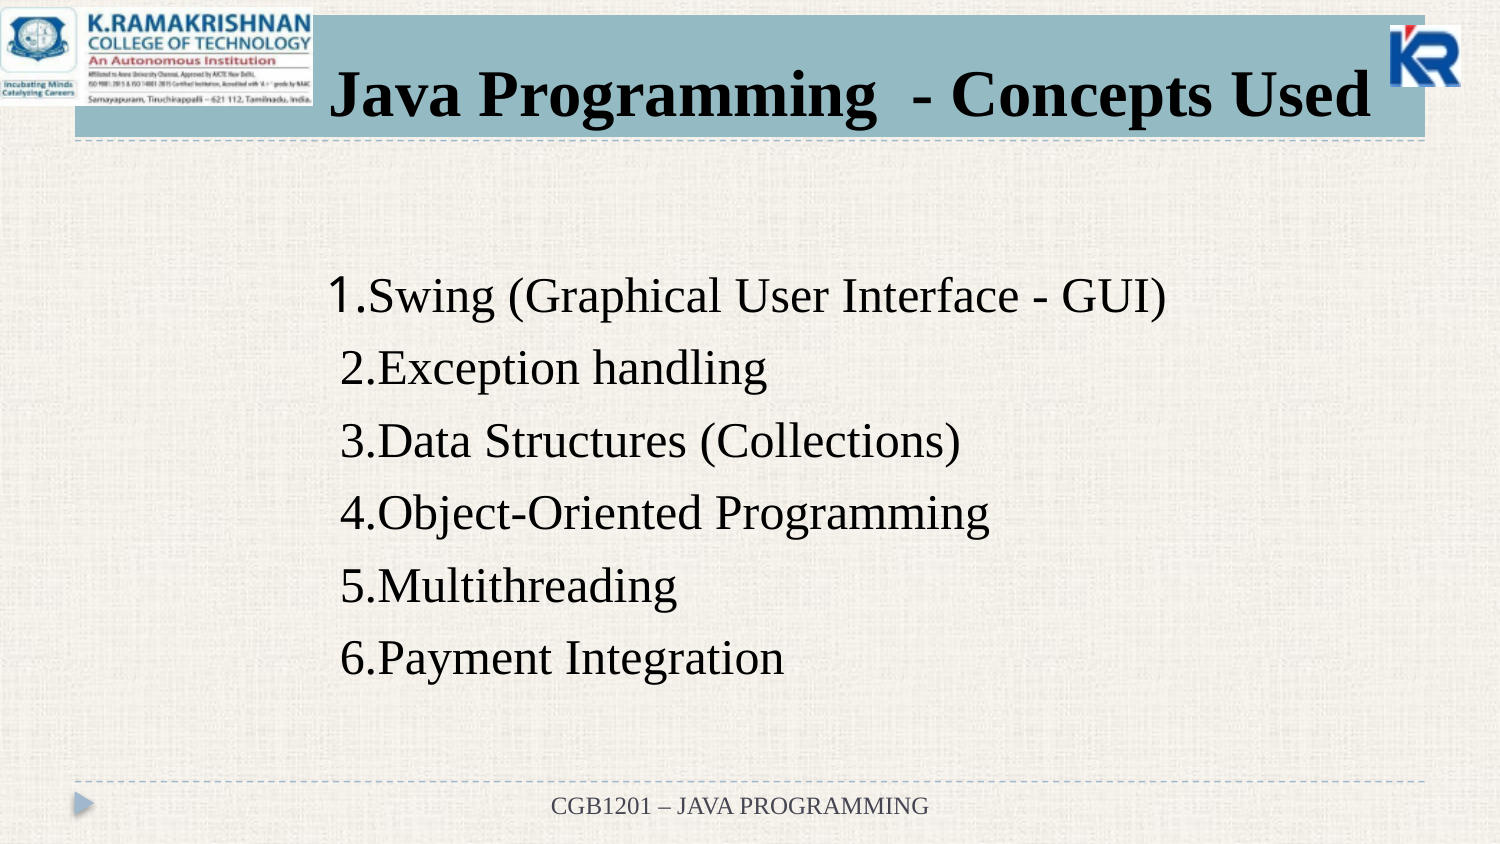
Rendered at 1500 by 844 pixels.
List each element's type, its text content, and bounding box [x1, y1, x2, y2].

title Java Programming - Concepts Used [75, 15, 1425, 137]
list 1.Swing (Graphical User Interface - GUI) 2.Exception handling 3.Data Structures (Collections) 4.Object-Oriented Programming 5.Multithreading 6.Payment Integration [75, 150, 1425, 758]
footer CGB1201 – JAVA PROGRAMMING [412, 782, 1075, 844]
picture [0, 7, 313, 106]
picture [1390, 25, 1461, 87]
